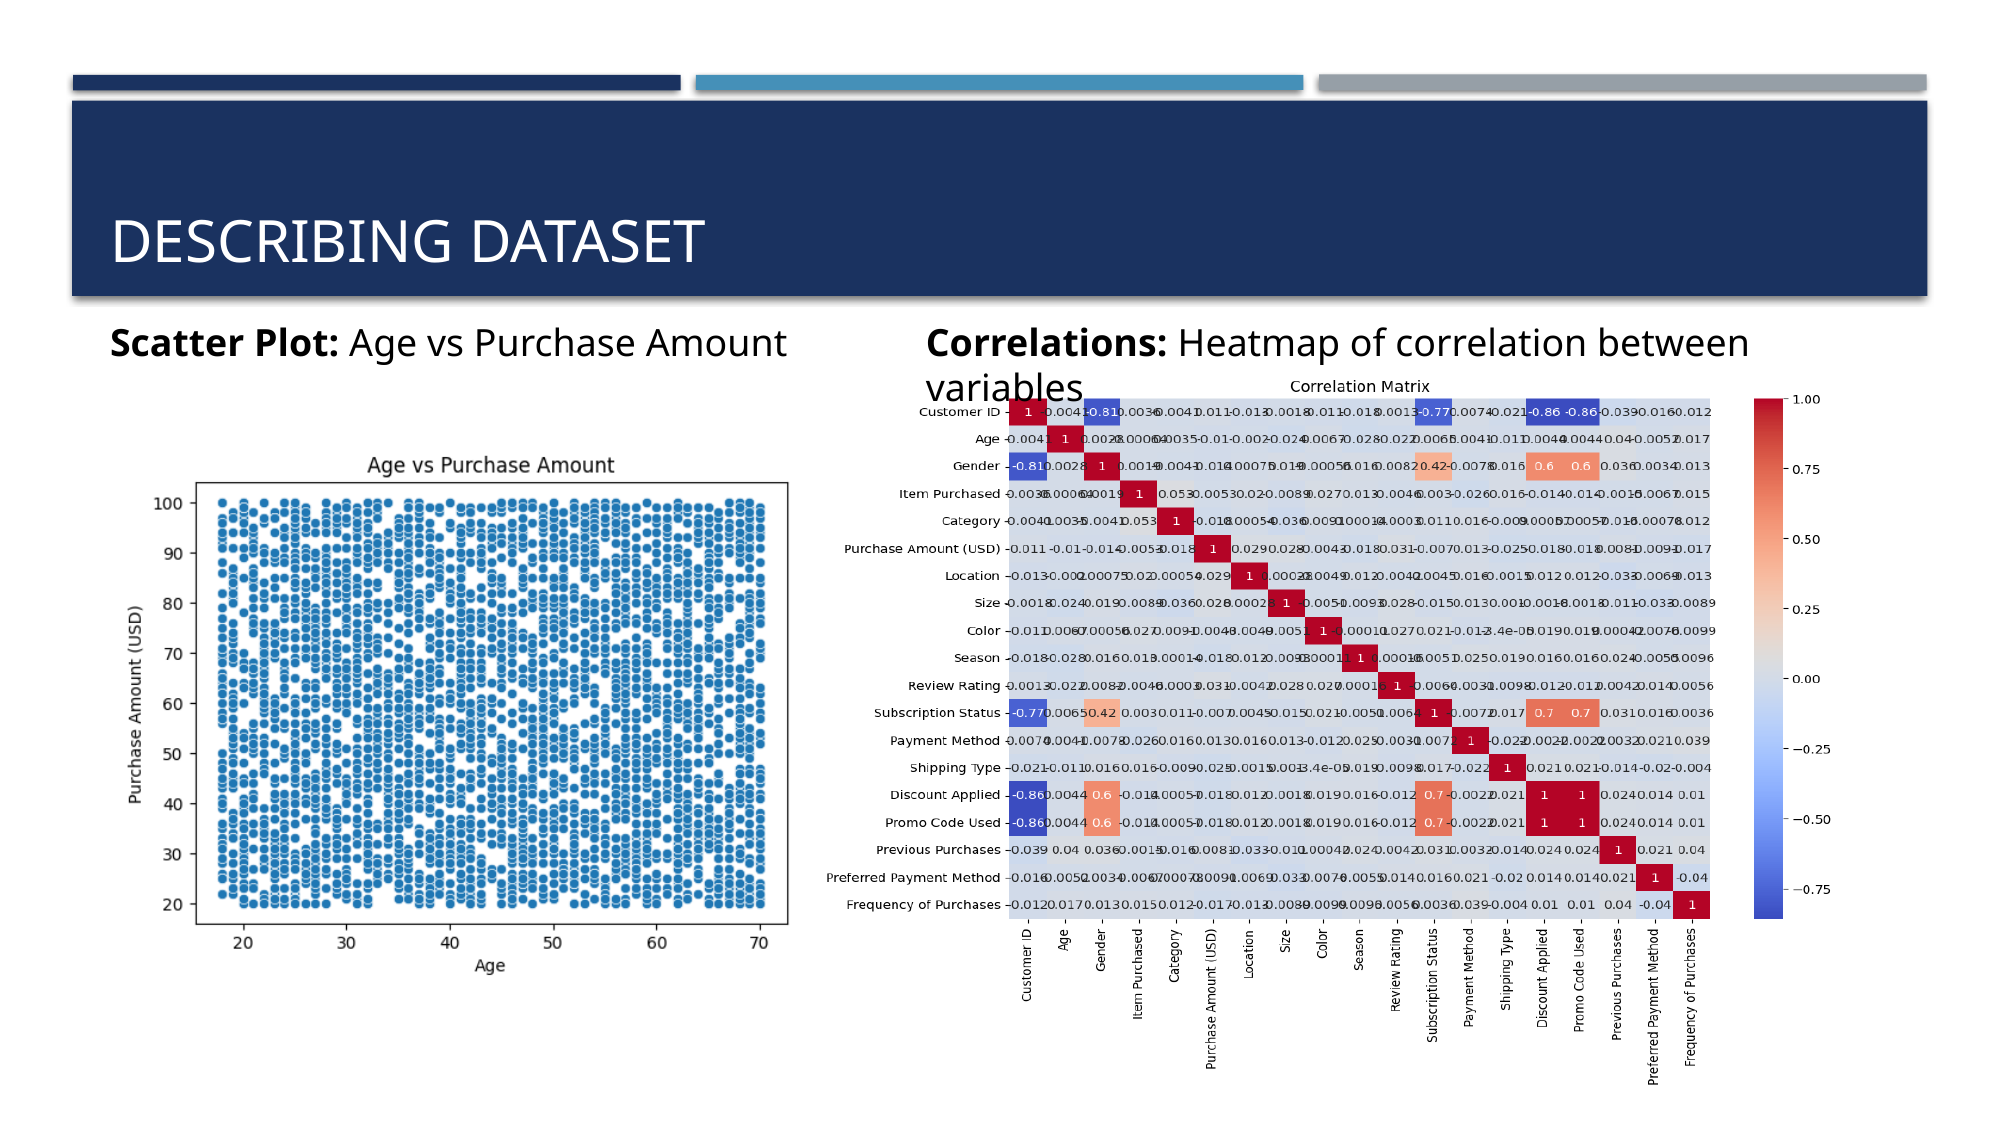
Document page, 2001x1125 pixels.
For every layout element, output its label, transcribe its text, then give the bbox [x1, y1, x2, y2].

text_box Correlations: Heatmap of correlation between variables [911, 311, 1854, 416]
picture [815, 371, 1840, 1092]
text_box Scatter Plot: Age vs Purchase Amount [95, 311, 911, 371]
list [116, 444, 799, 988]
title Describing Dataset [95, 115, 1905, 282]
